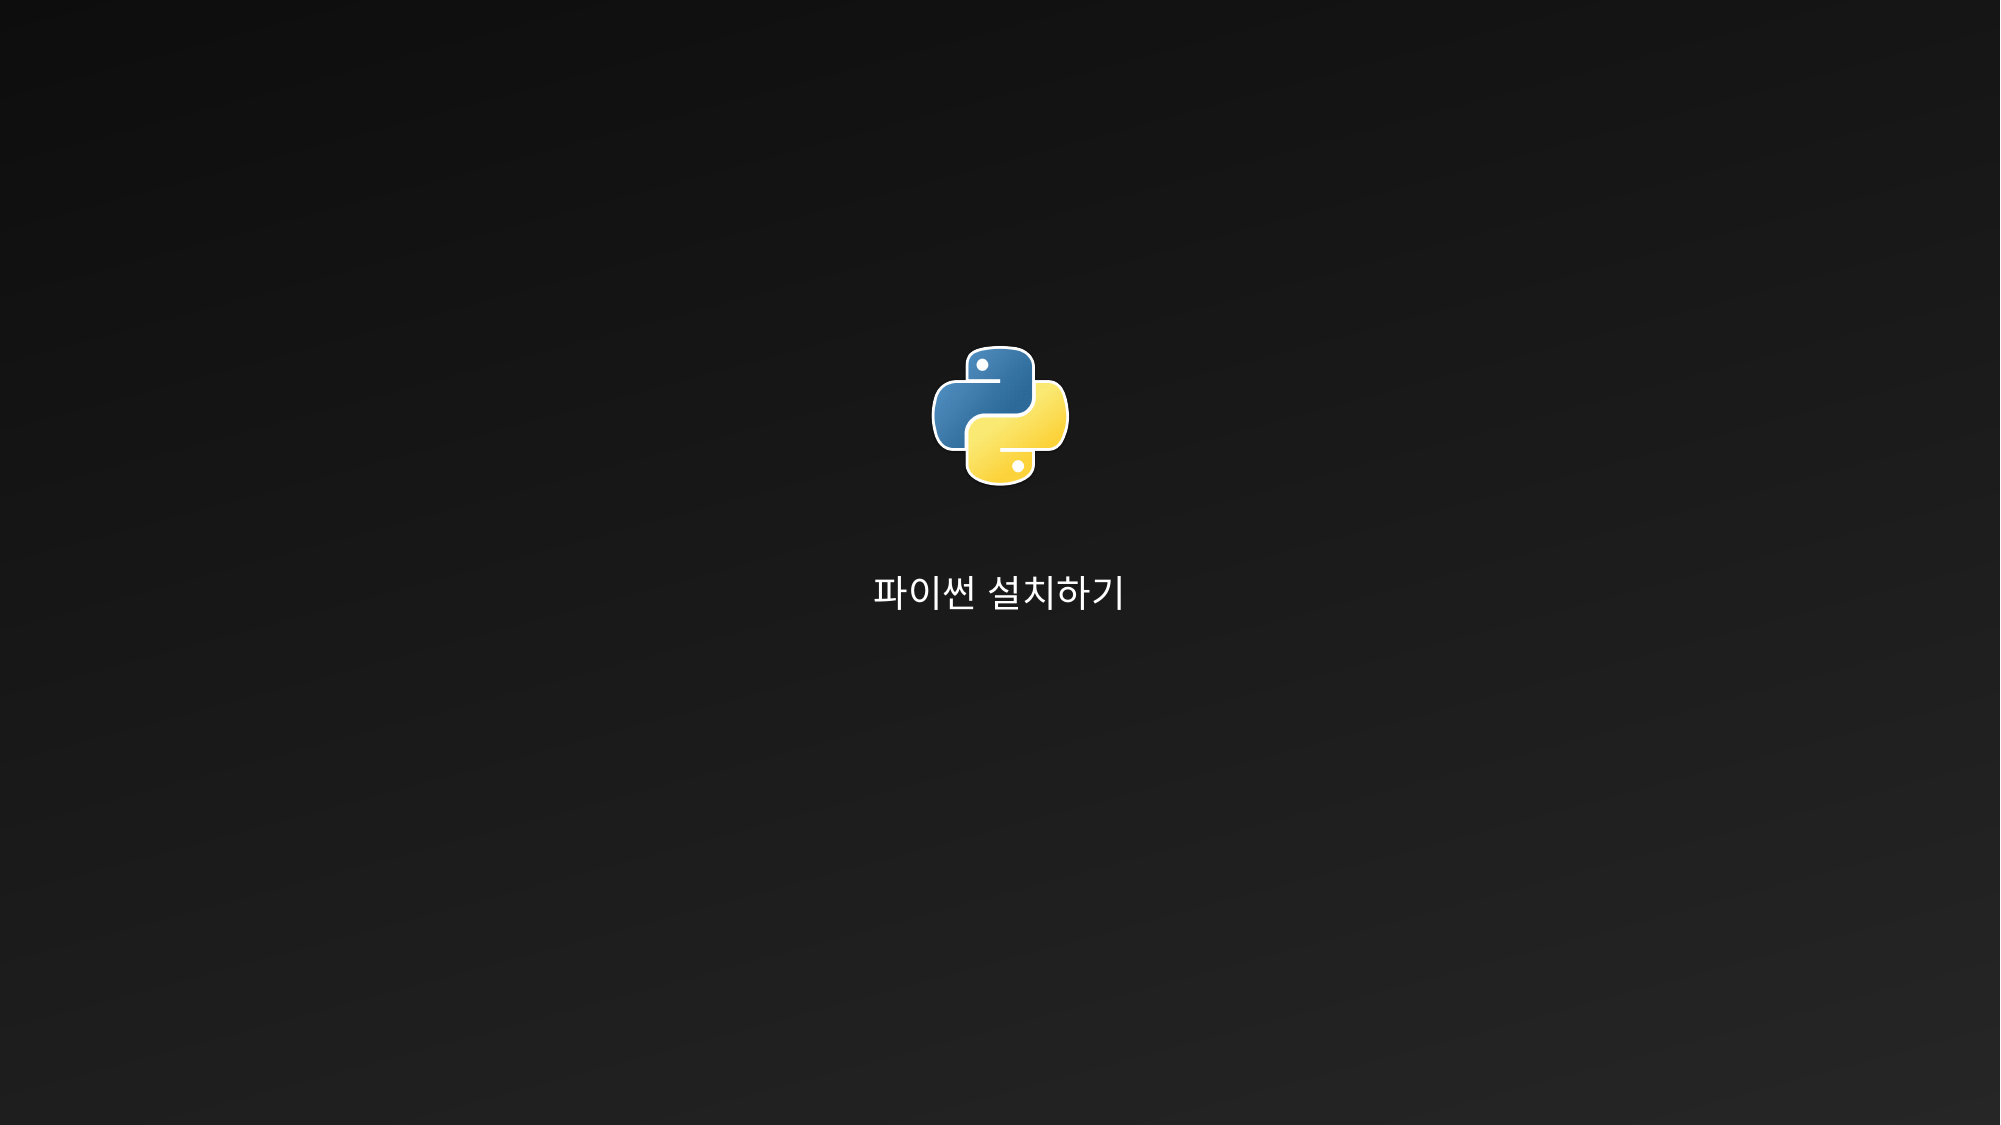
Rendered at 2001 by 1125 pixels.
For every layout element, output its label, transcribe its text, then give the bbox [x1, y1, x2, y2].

picture [910, 325, 1090, 506]
text_box 파이썬 설치하기 [859, 562, 1141, 623]
